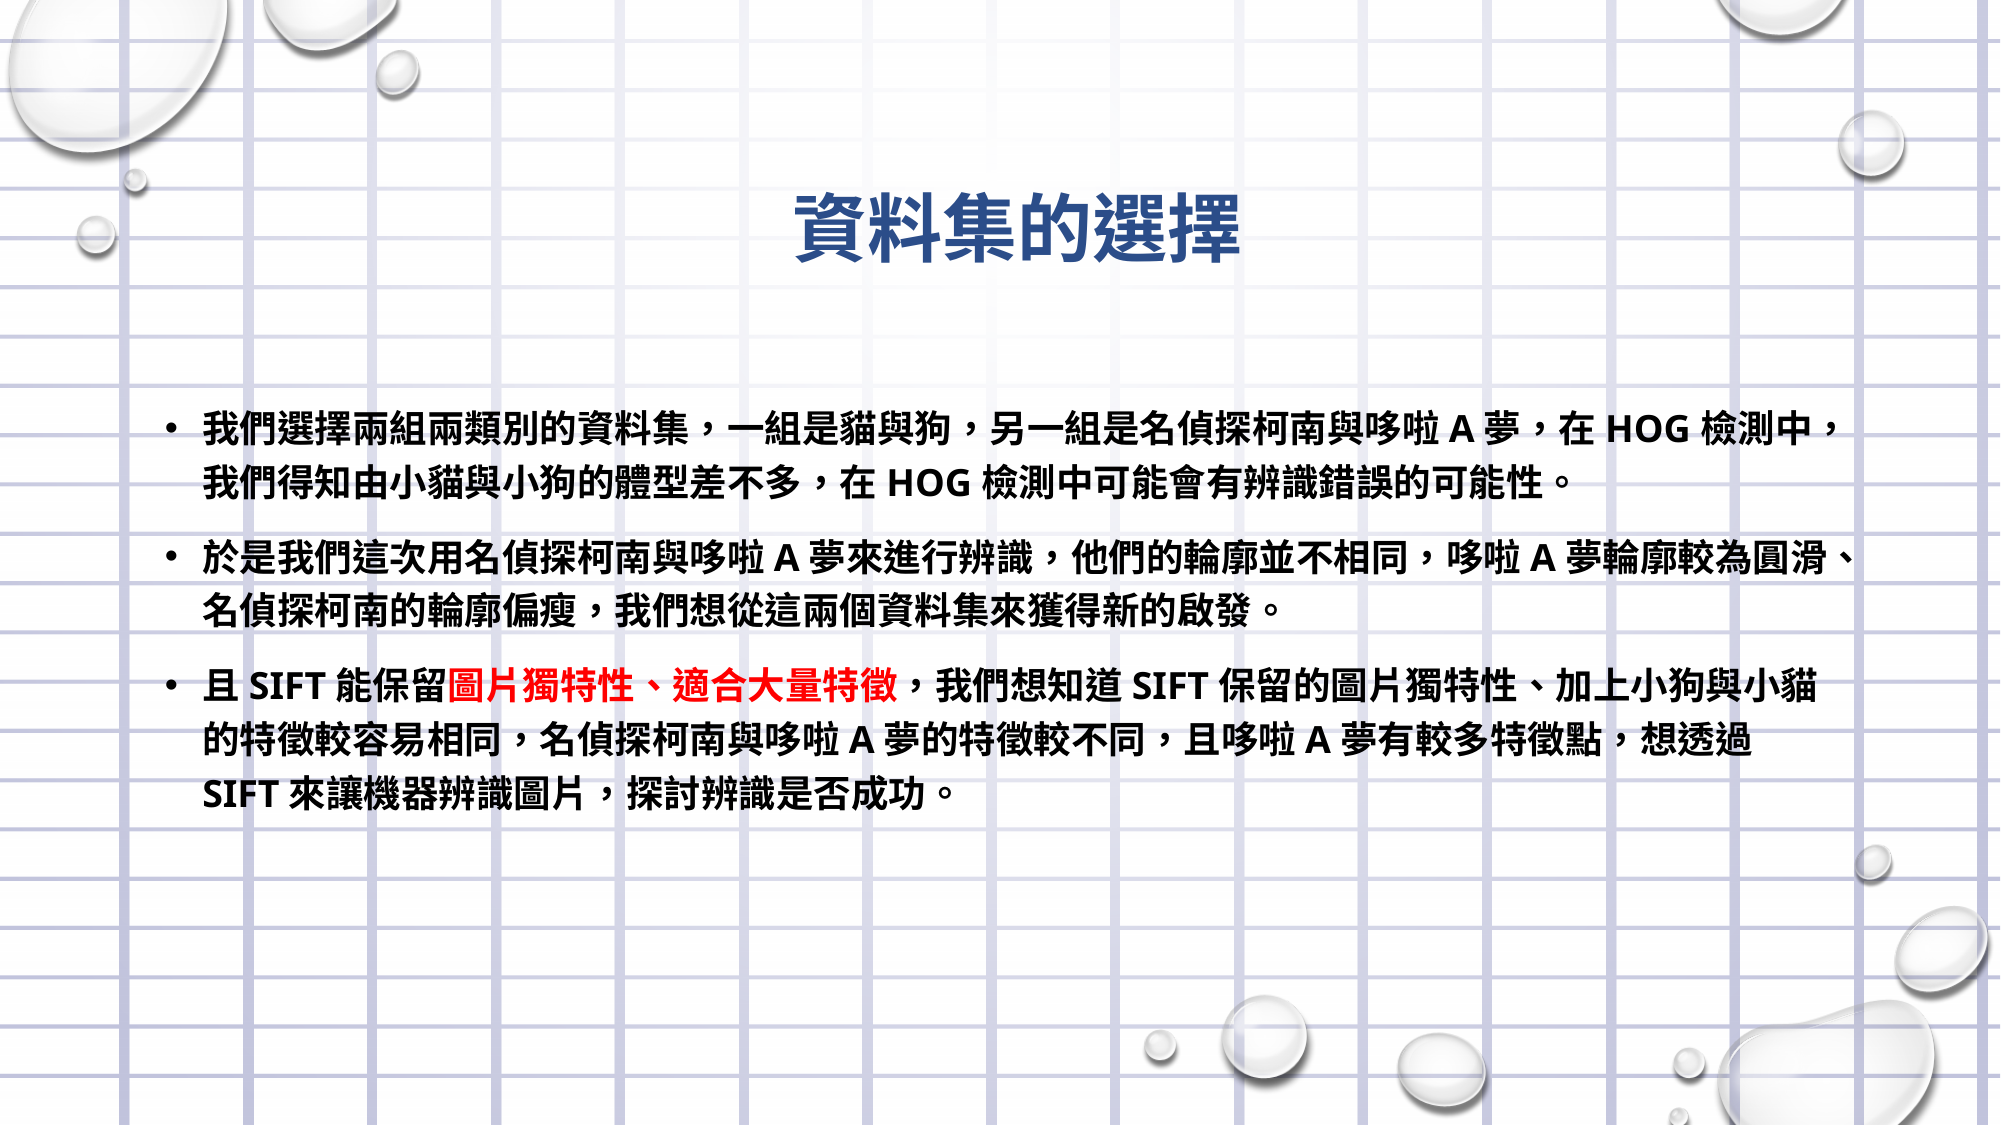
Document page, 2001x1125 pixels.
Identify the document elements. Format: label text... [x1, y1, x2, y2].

title 資料集的選擇 [149, 101, 1851, 364]
list 我們選擇兩組兩類別的資料集，一組是貓與狗，另一組是名偵探柯南與哆啦A夢，在hog檢測中，我們得知由小貓與小狗的體型差不多，在HOG檢測中可能會有辨識錯誤的可能性。 於是我們這次用名偵探柯南與哆啦A夢來進行辨識，他們的輪廓並不相同，哆啦A夢輪廓較為圓滑、名偵探柯南的輪廓偏瘦，我們想從這兩個資料集來獲得新的啟發。 且SIFT能保留圖片獨特性、適合大量特徵，我們想知道SIFT保留的圖片獨特性、加上小狗與小貓的特徵較容易相同，名偵探柯南與哆啦A夢的特徵較不同，且哆啦A夢有較多特徵點，想透過SIFT來讓機器辨識圖片，探討辨識是否成功。 [149, 388, 1850, 950]
picture [0, 0, 2001, 1125]
